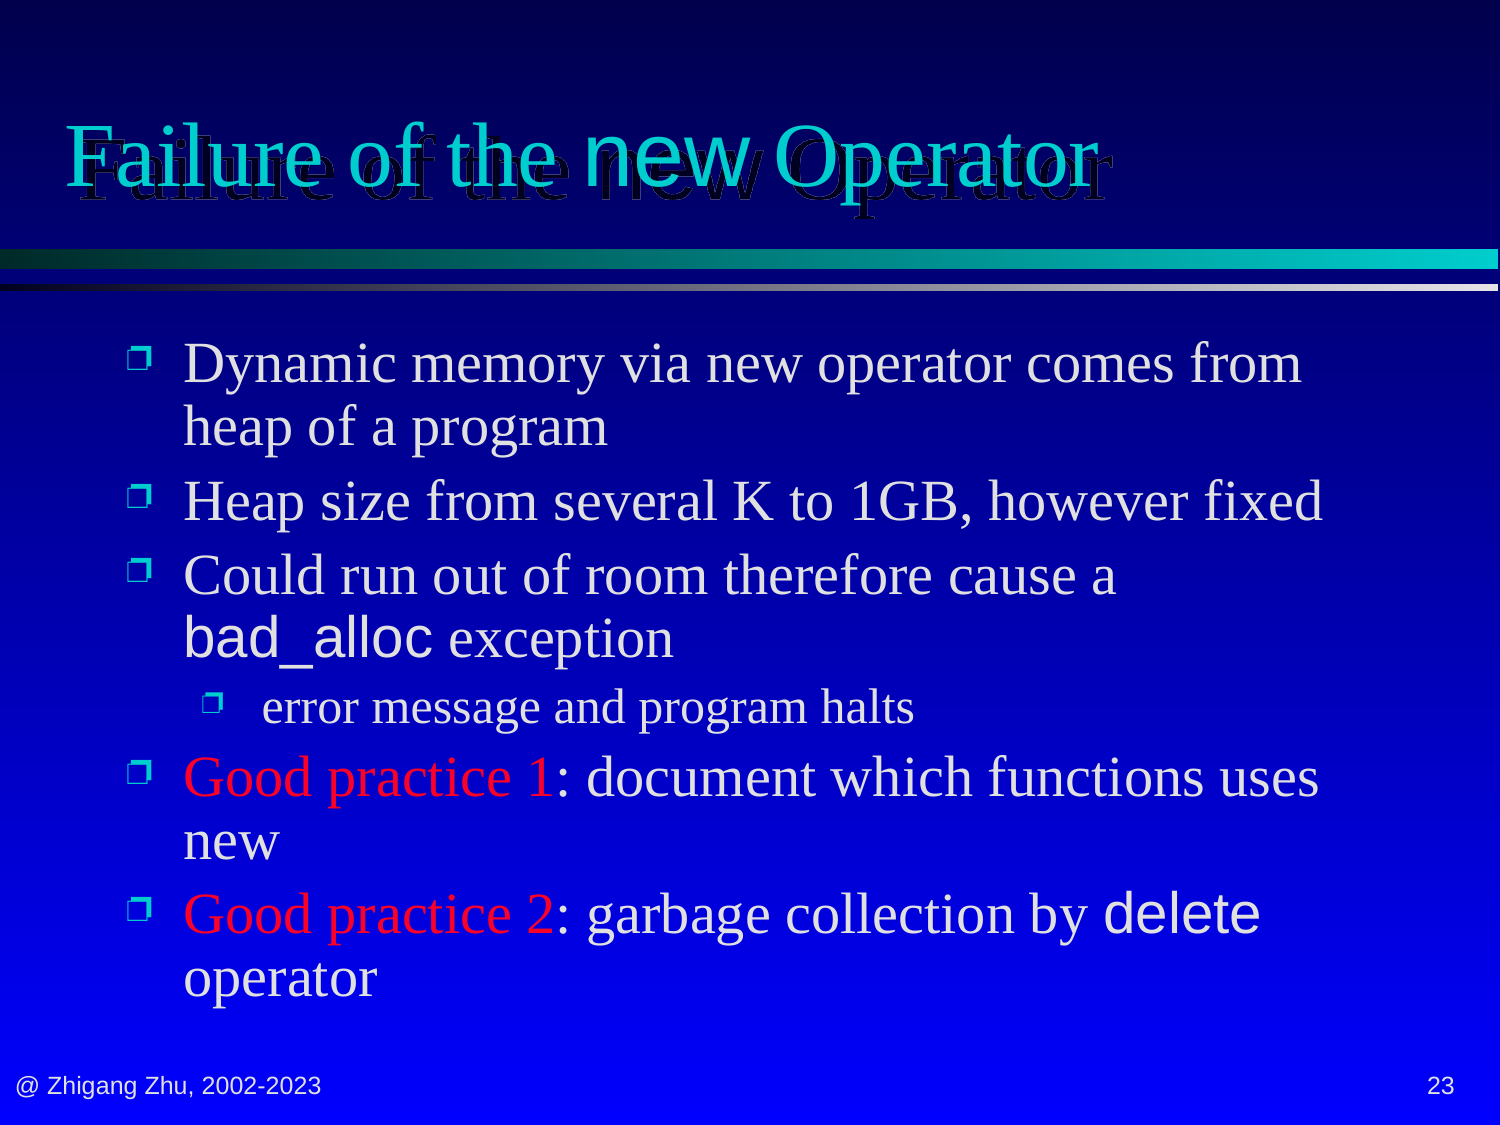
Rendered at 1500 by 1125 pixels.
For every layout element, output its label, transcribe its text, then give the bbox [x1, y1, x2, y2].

title Failure of the new Operator [49, 55, 1326, 245]
list Dynamic memory via new operator comes from heap of a program Heap size from several K to 1GB, however fixed Could run out of room therefore cause a bad_alloc exception error message and program halts Good practice 1: document which functions uses new Good practice 2: garbage collection by delete operator [111, 324, 1388, 1001]
